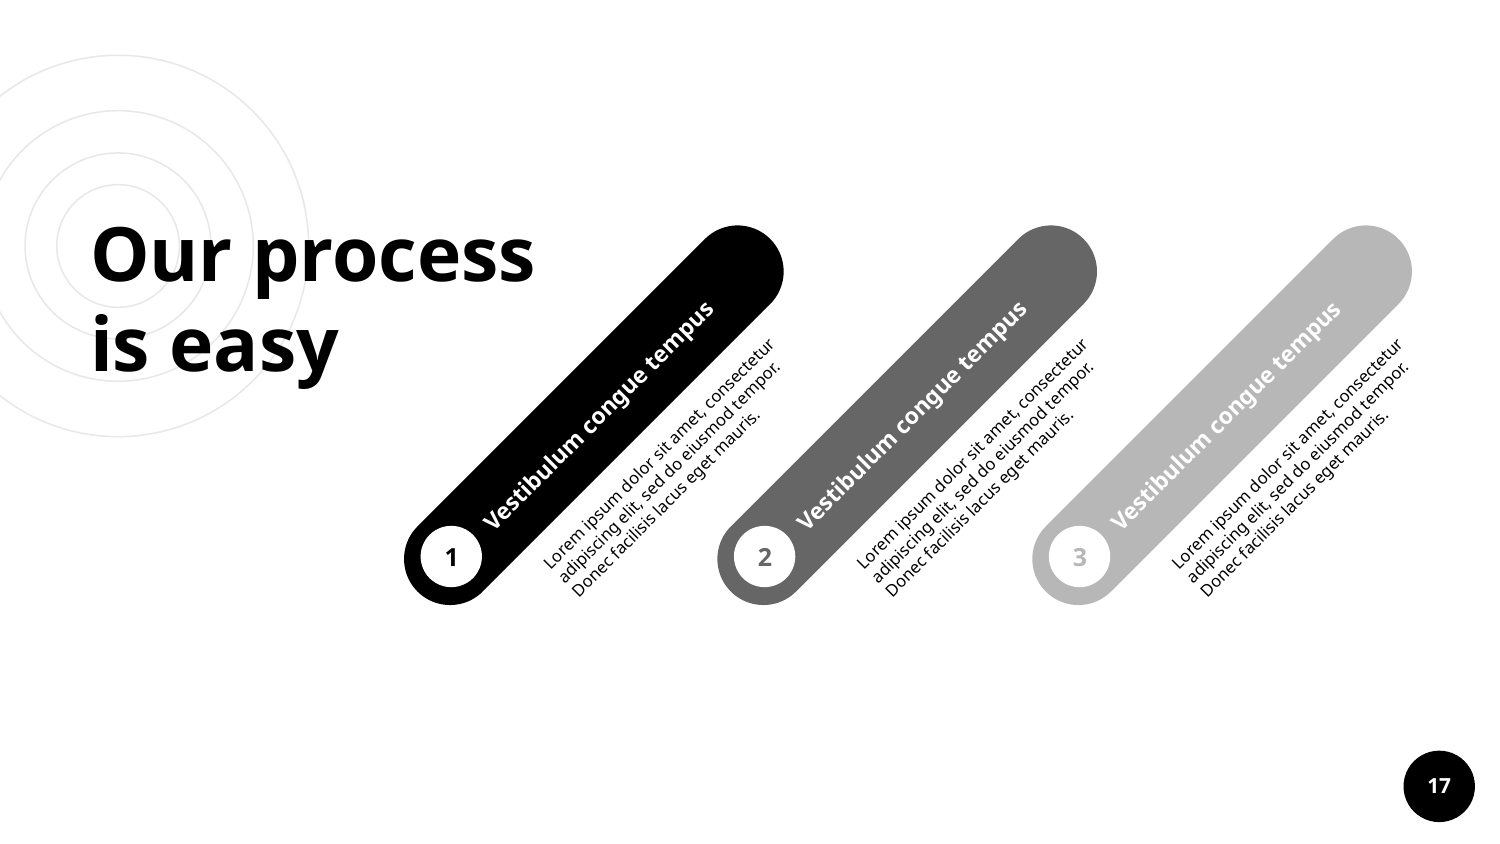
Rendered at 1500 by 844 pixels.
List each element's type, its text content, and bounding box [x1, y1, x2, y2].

slide_number 17 [1403, 750, 1475, 823]
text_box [1013, 206, 1461, 625]
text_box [384, 206, 696, 625]
title Our process is easy [75, 191, 586, 304]
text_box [698, 206, 1011, 625]
